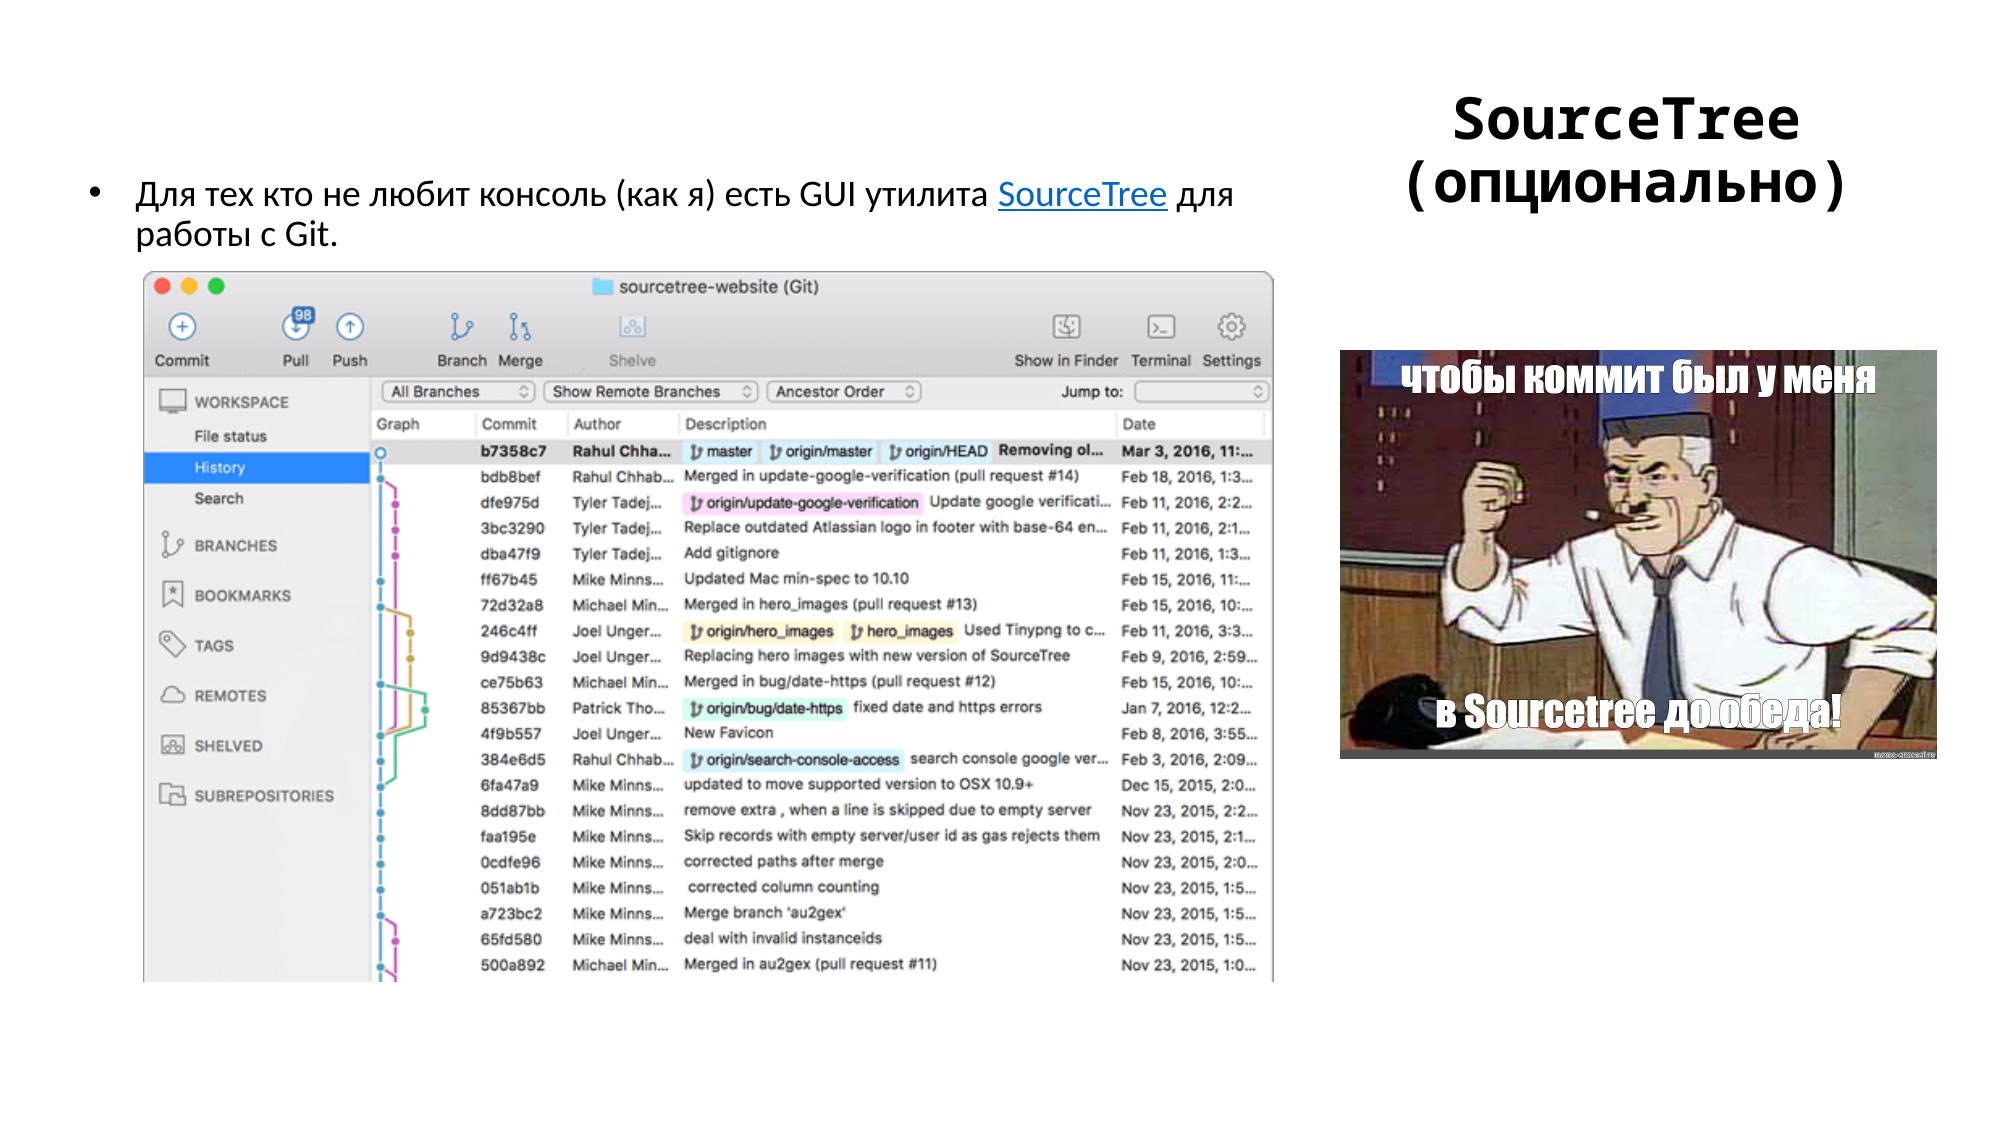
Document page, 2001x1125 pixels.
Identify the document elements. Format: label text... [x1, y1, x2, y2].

list Для тех кто не любит консоль (как я) есть GUI утилита SourceTree для работы с Git. [73, 100, 1264, 1027]
picture [1340, 350, 1937, 759]
title SourceTree (опционально) [1303, 64, 1949, 223]
picture [143, 271, 1274, 982]
